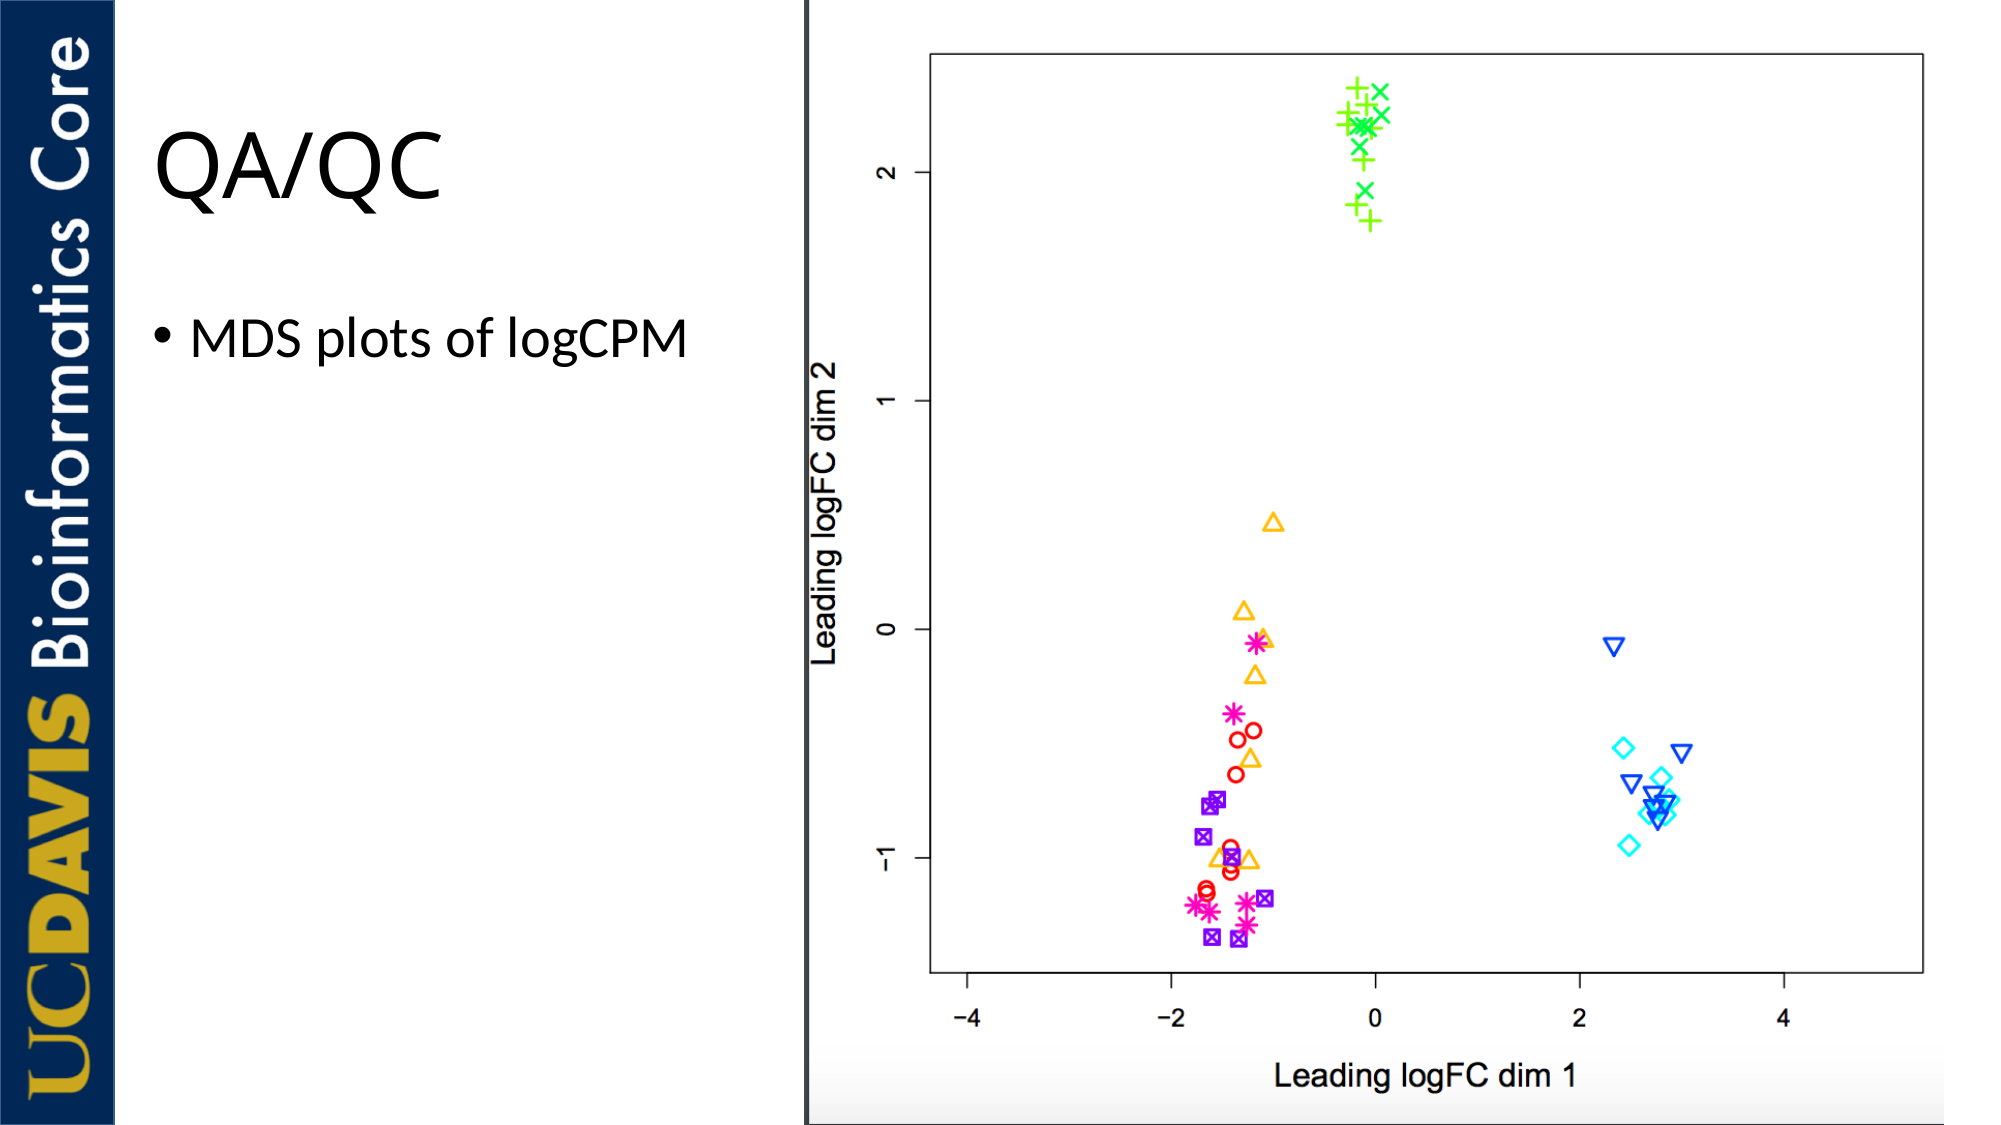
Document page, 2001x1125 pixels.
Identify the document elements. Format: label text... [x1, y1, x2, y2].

list MDS plots of logCPM [137, 299, 804, 1014]
title QA/QC [137, 59, 804, 278]
picture [804, 0, 1944, 1125]
picture [8, 0, 112, 1121]
